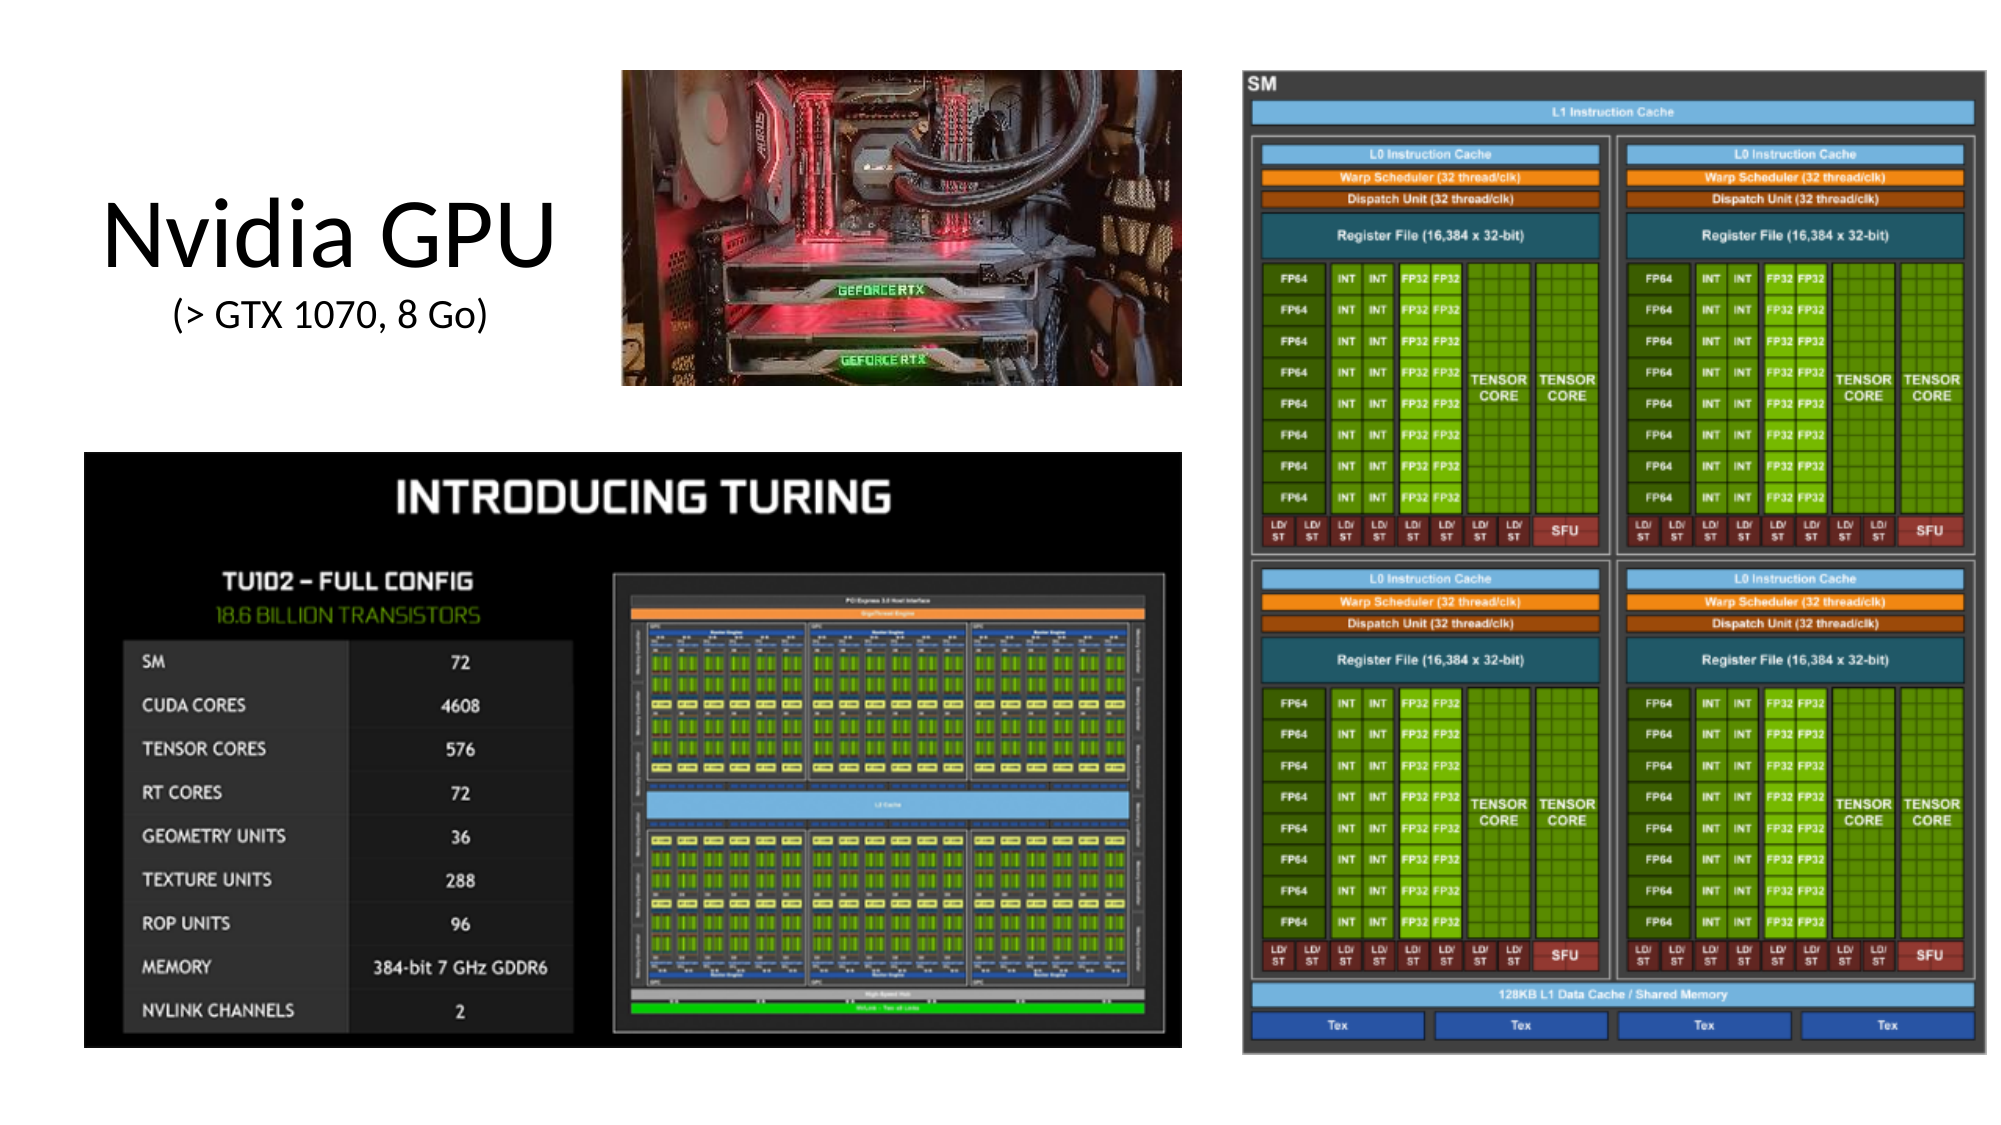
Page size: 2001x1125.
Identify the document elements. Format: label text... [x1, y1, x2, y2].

picture [1242, 70, 1987, 1055]
text_box Nvidia GPU (> GTX 1070, 8 Go) [86, 159, 575, 345]
picture [620, 70, 1182, 386]
picture [84, 452, 1182, 1048]
